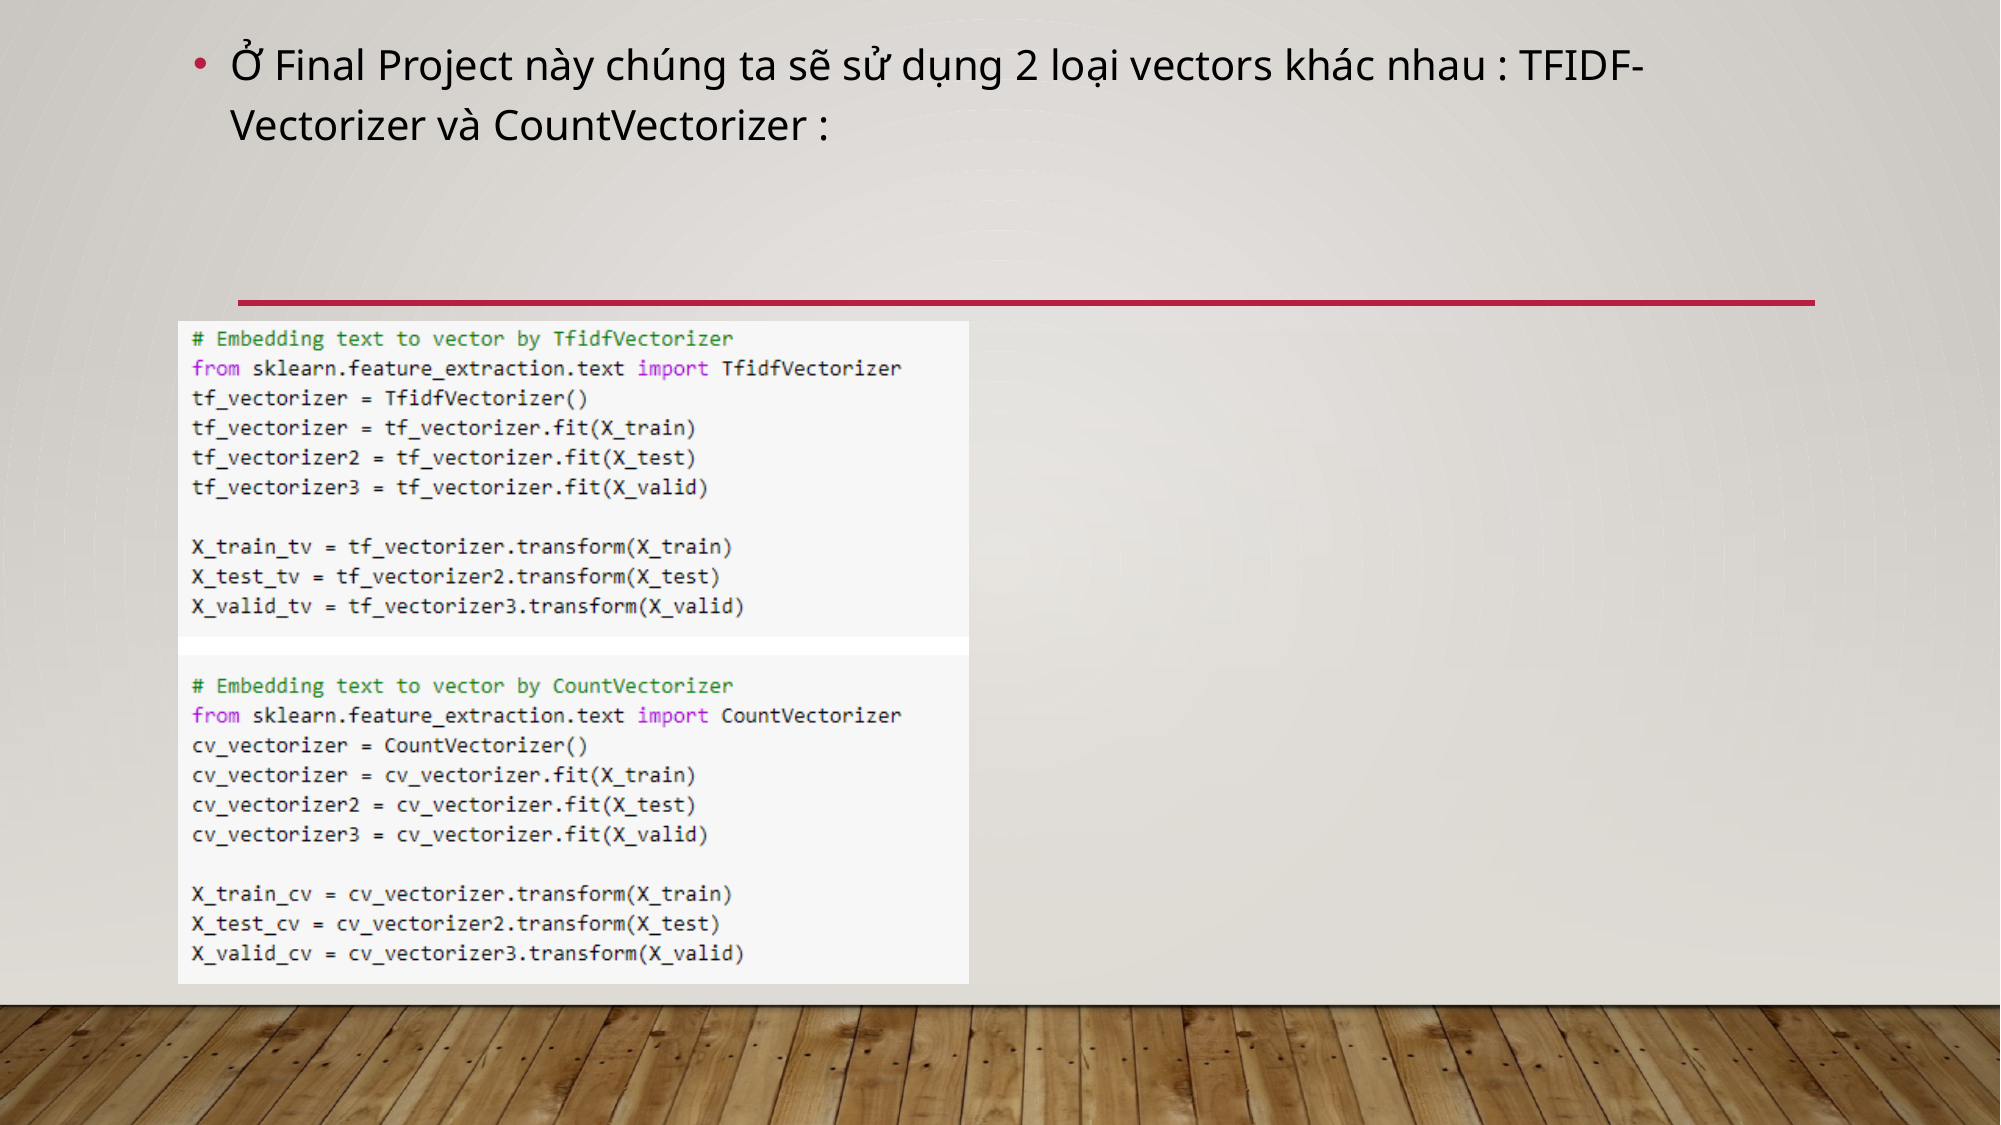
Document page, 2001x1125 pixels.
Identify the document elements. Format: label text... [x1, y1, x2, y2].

picture [0, 1005, 2000, 1125]
picture [177, 321, 969, 984]
list Ở Final Project này chúng ta sẽ sử dụng 2 loại vectors khác nhau : TFIDF-Vectorizer và CountVectorizer : [178, 21, 1805, 291]
